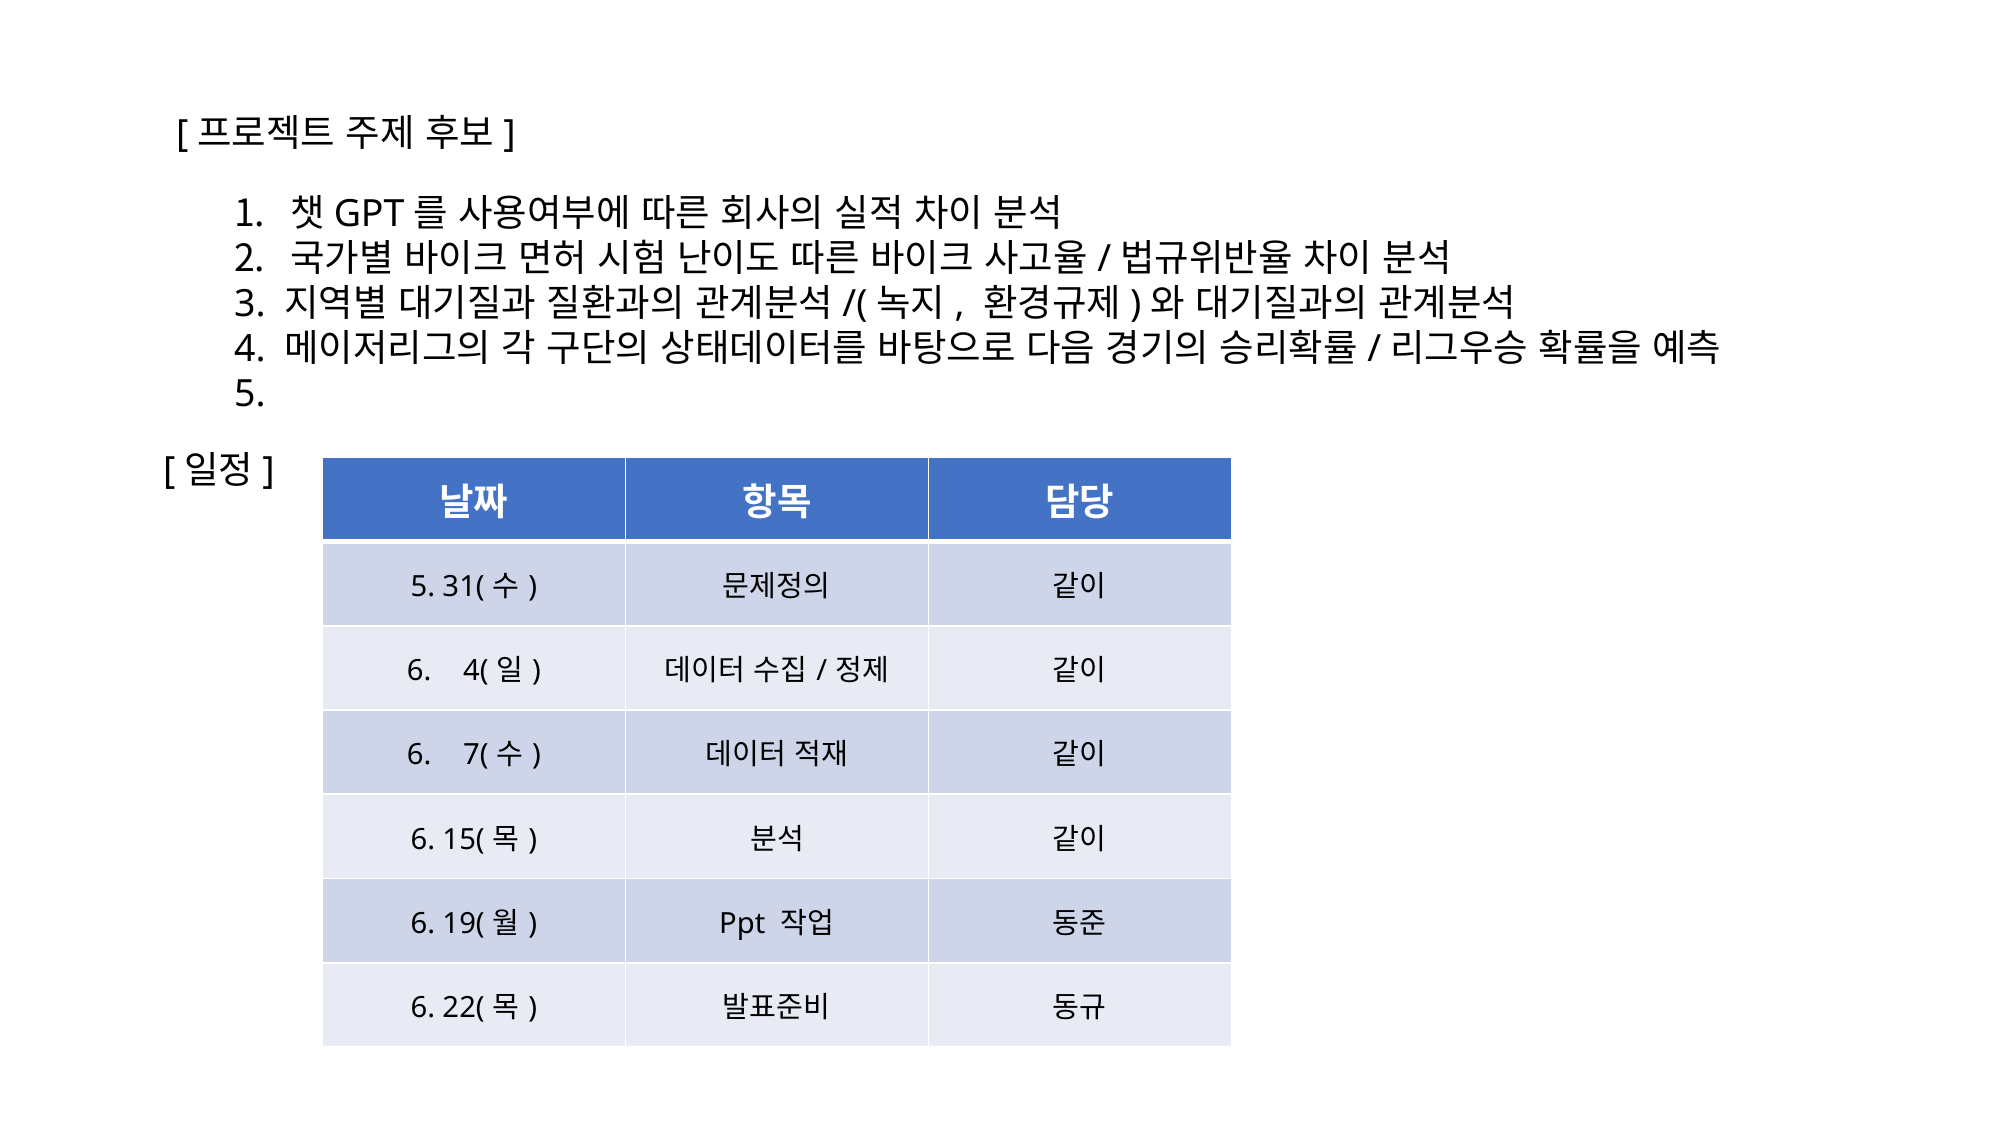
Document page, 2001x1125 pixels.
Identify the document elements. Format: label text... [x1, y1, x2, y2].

table_cell 데이터 적재 [626, 711, 928, 793]
table_cell 6. 15(목) [323, 795, 625, 878]
table_cell 같이 [929, 711, 1231, 793]
table_cell 같이 [929, 544, 1231, 625]
table_cell 7(수) [323, 711, 625, 793]
table_cell 문제정의 [626, 544, 928, 625]
table_cell 발표준비 [626, 964, 928, 1046]
table_cell 6. 19(월) [323, 879, 625, 962]
table_header 날짜 [323, 458, 625, 539]
table_cell 분석 [626, 795, 928, 878]
table_cell 동규 [929, 964, 1231, 1046]
table_cell 같이 [929, 627, 1231, 709]
table_cell 데이터 수집/정제 [626, 627, 928, 709]
text_box [일정] [148, 438, 290, 499]
table_cell 같이 [929, 795, 1231, 878]
table_cell 6. 22(목) [323, 964, 625, 1046]
table_cell Ppt 작업 [626, 879, 928, 962]
table_cell 4(일) [323, 627, 625, 709]
table_cell 동준 [929, 879, 1231, 962]
text_box 챗GPT를 사용여부에 따른 회사의 실적 차이 분석 국가별 바이크 면허 시험 난이도 따른 바이크 사고율/법규위반율 차이 분석 3. 지역별 대기질과 질환과의 관계분석/(녹지, 환경규제)와 대기질과의 관계분석 4. 메이저리그의 각 구단의 상태데이터를 바탕으로 다음 경기의 승리확률/리그우승 확률을 예측 5. [219, 181, 1737, 467]
table_header 항목 [626, 458, 928, 539]
table_cell 5. 31(수) [323, 544, 625, 625]
text_box [프로젝트 주제 후보] [161, 101, 531, 162]
table_header 담당 [929, 458, 1231, 539]
